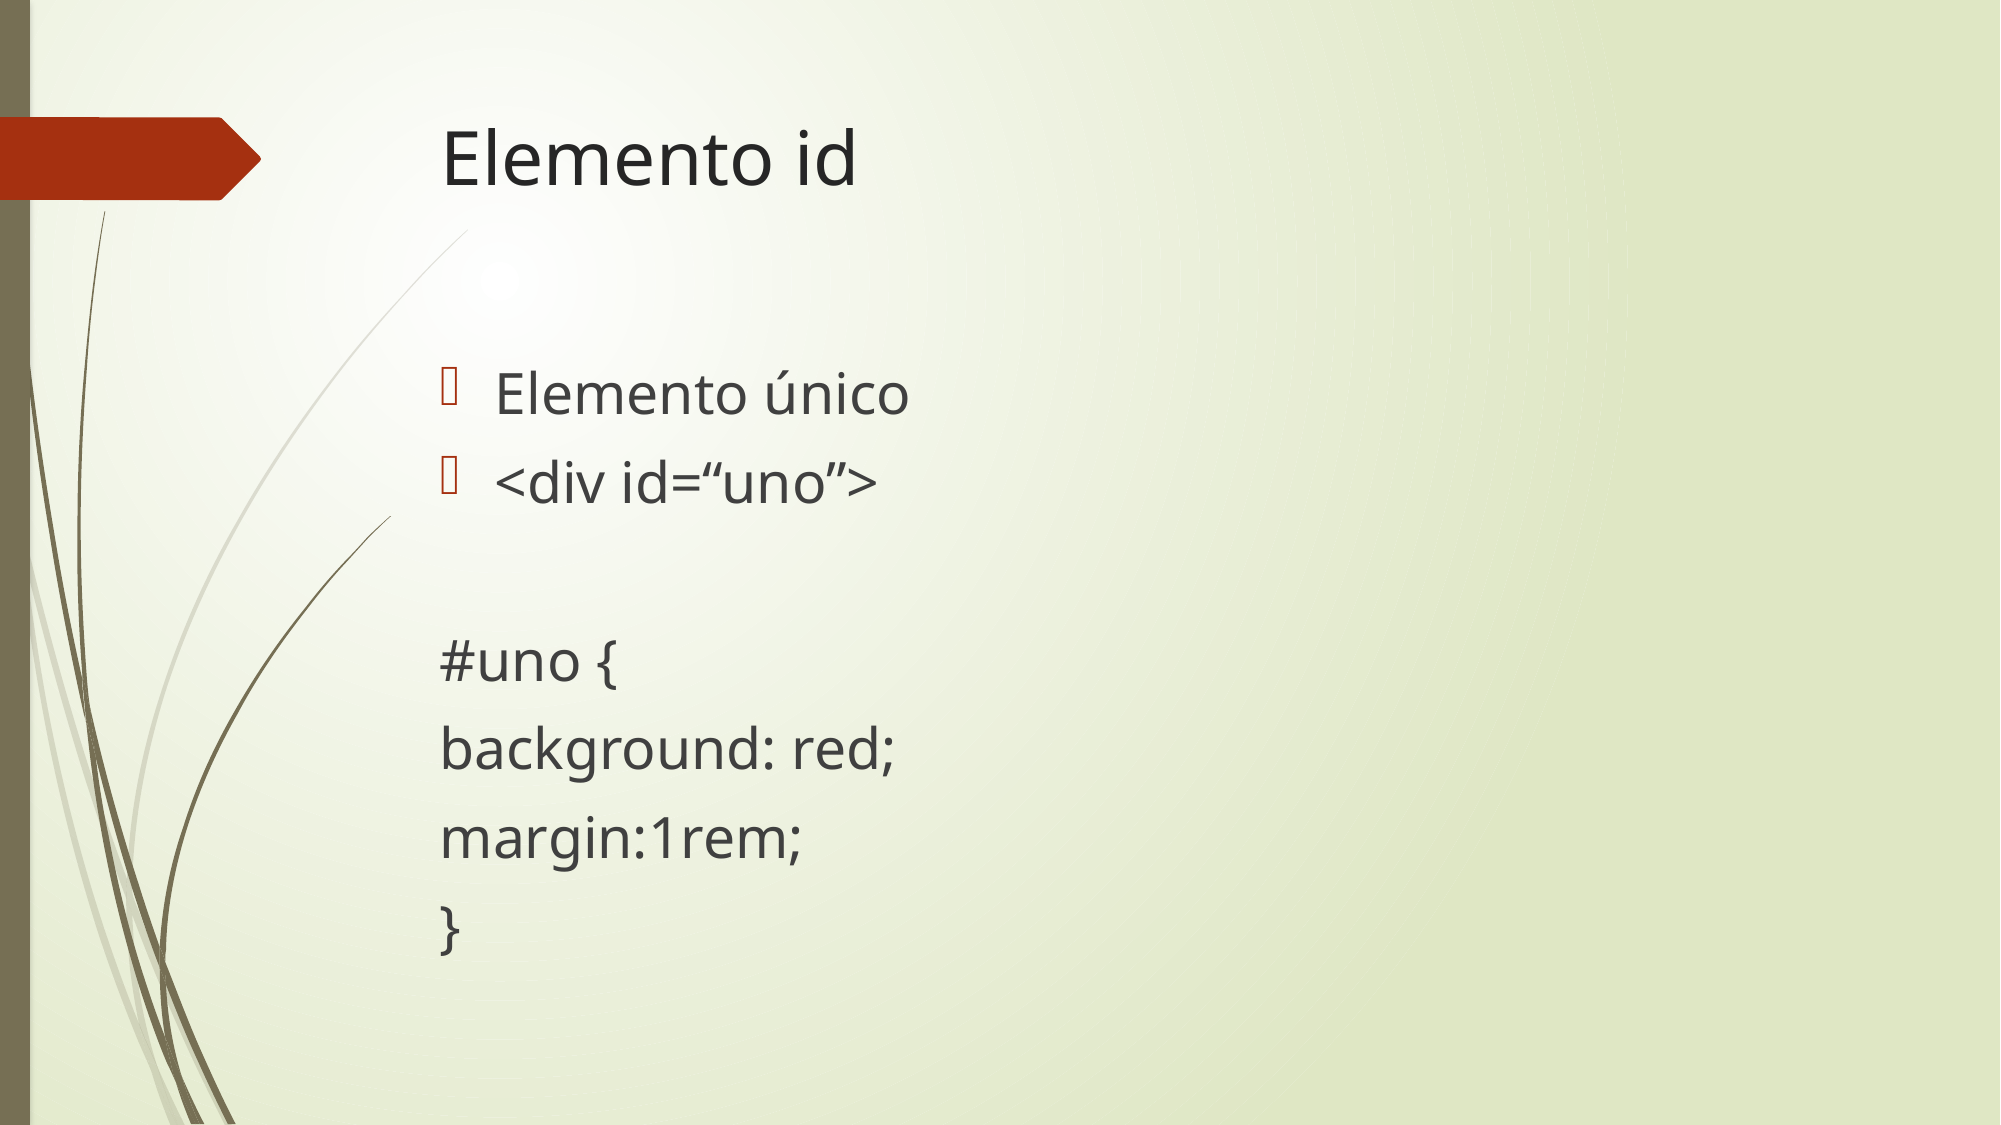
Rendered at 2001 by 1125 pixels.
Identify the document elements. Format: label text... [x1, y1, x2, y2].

title Elemento id [425, 102, 1888, 313]
list Elemento único <div id=“uno”> #uno { background: red; margin:1rem; } [424, 350, 1888, 970]
